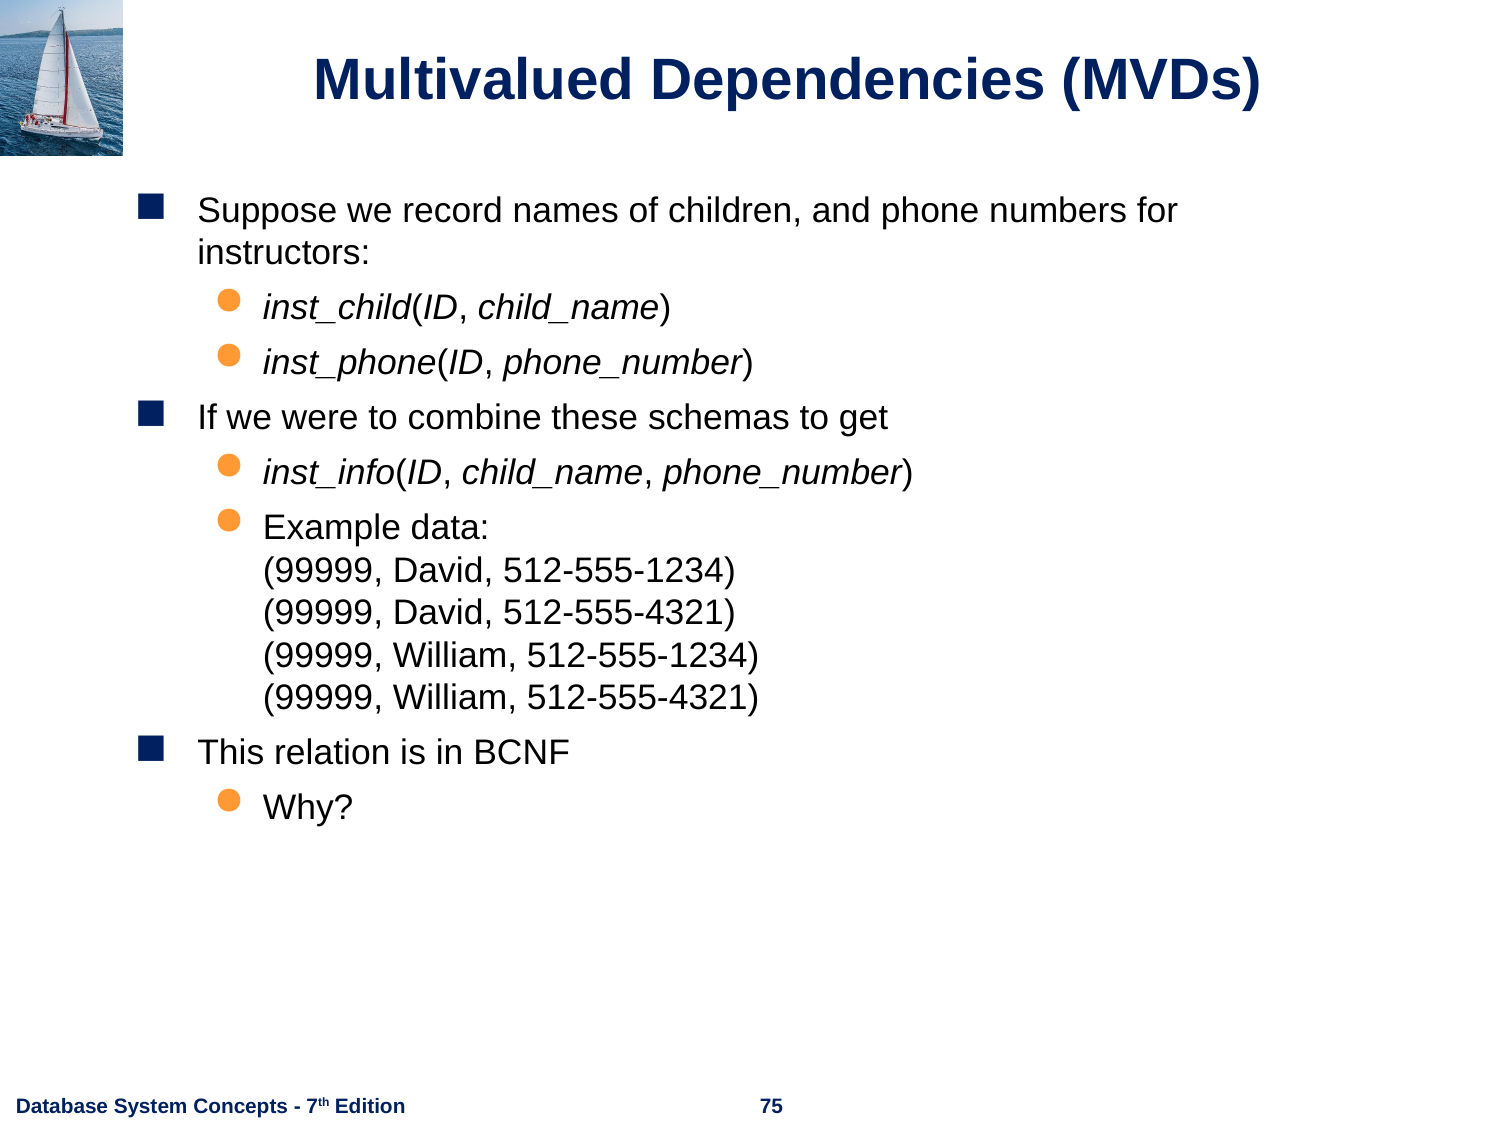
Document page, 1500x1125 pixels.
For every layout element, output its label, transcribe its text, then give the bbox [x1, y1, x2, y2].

list Suppose we record names of children, and phone numbers for instructors: inst_child(ID, child_name) inst_phone(ID, phone_number) If we were to combine these schemas to get inst_info(ID, child_name, phone_number) Example data: (99999, David, 512-555-1234) (99999, David, 512-555-4321) (99999, William, 512-555-1234) (99999, William, 512-555-4321) This relation is in BCNF Why? [126, 179, 1371, 853]
picture [0, 0, 123, 156]
title Multivalued Dependencies (MVDs) [125, 18, 1452, 120]
